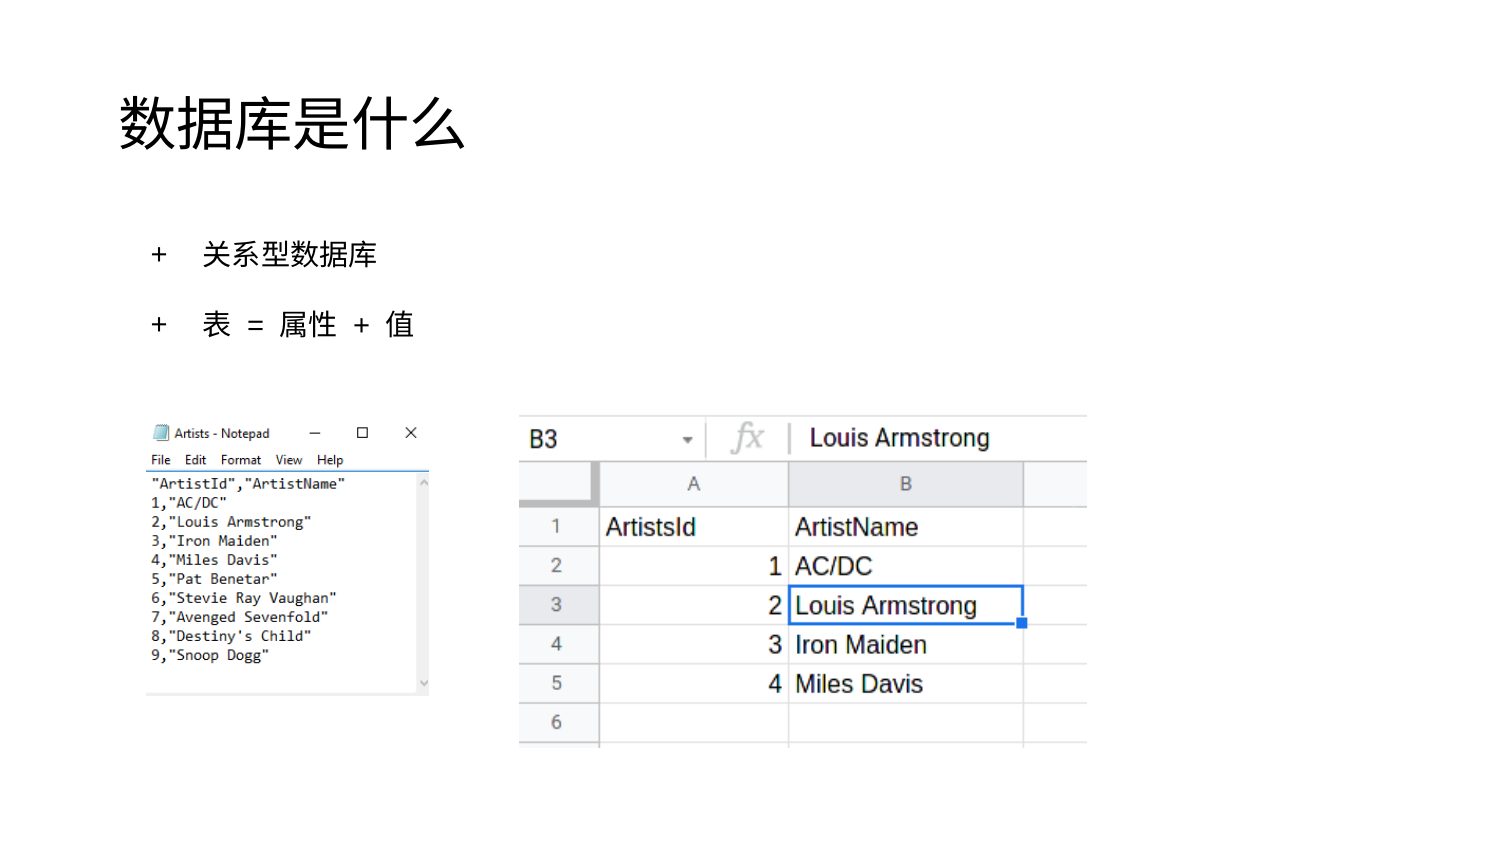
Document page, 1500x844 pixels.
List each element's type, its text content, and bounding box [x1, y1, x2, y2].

text_box 关系型数据库 表 = 属性 + 值 [112, 221, 668, 392]
picture [145, 421, 429, 696]
picture [518, 406, 1087, 748]
title 数据库是什么 [103, 44, 1397, 208]
